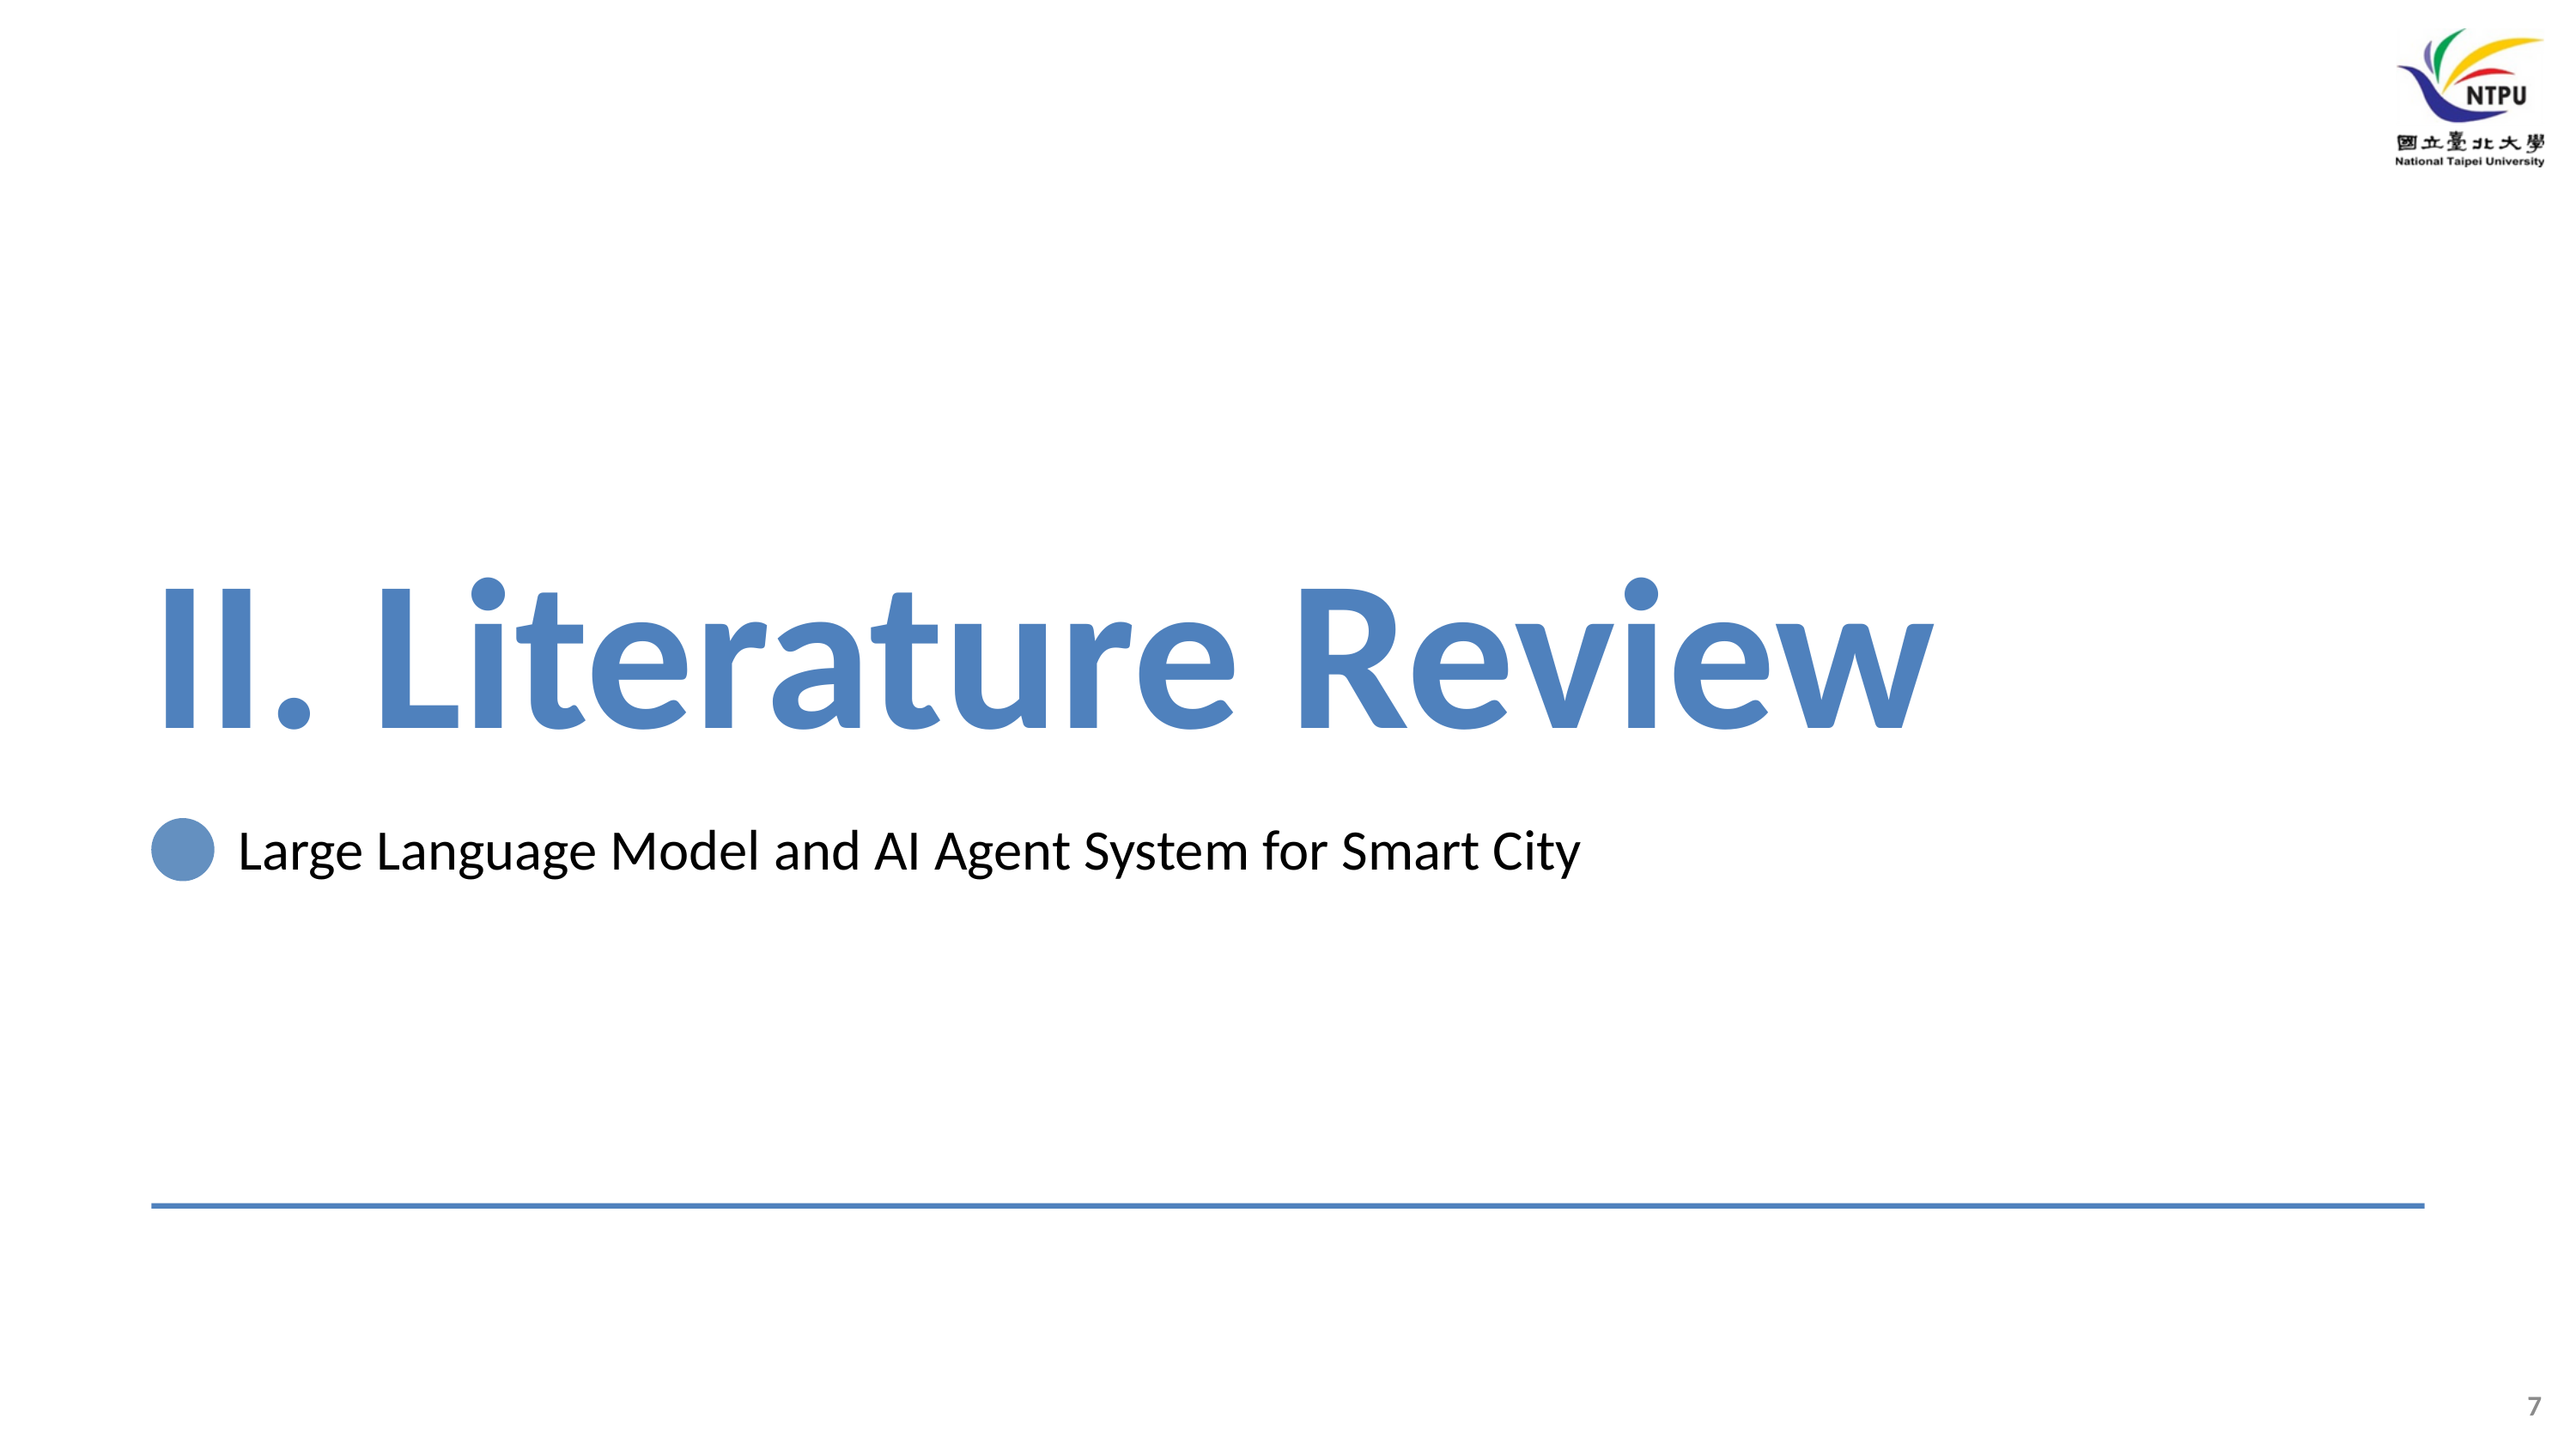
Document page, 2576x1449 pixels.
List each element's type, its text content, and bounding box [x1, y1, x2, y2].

slide_number 7 [2254, 1379, 2555, 1431]
text_box [2396, 28, 2545, 168]
text_box Large Language Model and AI Agent System for Smart City [238, 811, 2008, 882]
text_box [150, 817, 215, 882]
text_box II. Literature Review [151, 445, 2432, 772]
